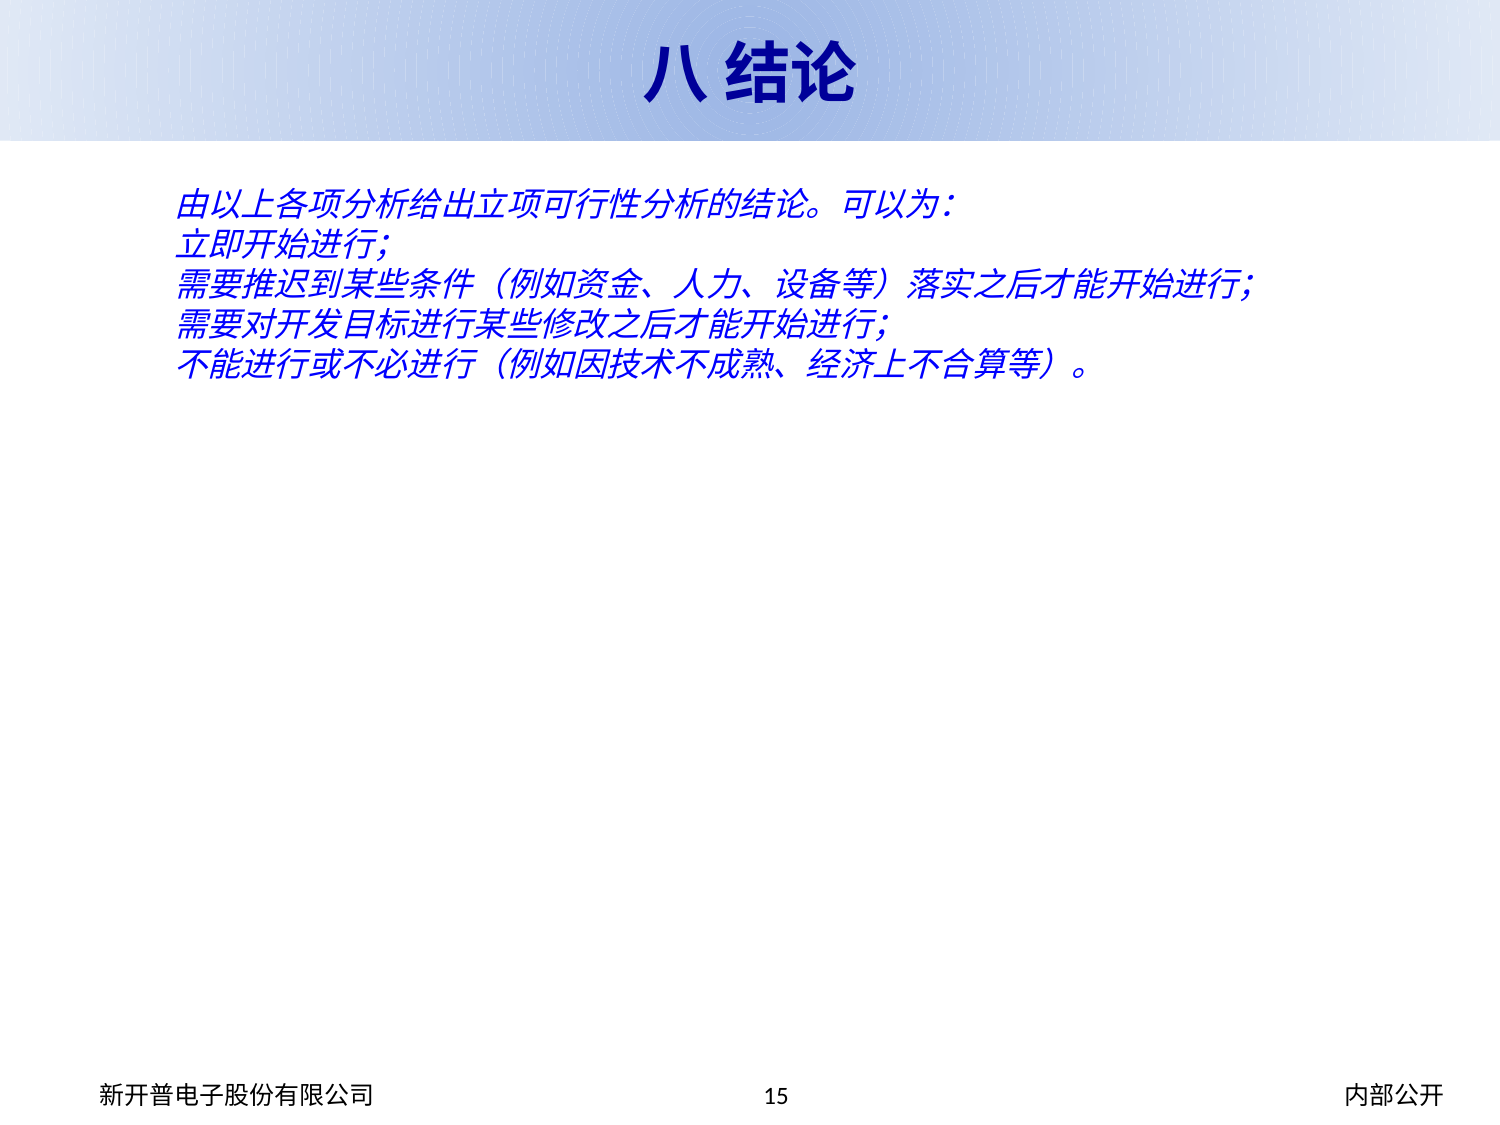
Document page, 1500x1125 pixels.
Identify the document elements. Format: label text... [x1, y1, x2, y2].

footer 新开普电子股份有限公司 [40, 1065, 434, 1125]
text_box 由以上各项分析给出立项可行性分析的结论。可以为： 立即开始进行； 需要推迟到某些条件（例如资金、人力、设备等）落实之后才能开始进行； 需要对开发目标进行某些修改之后才能开始进行； 不能进行或不必进行（例如因技术不成熟、经济上不合算等）。 [159, 175, 1365, 391]
text_box 内部公开 [1288, 1065, 1500, 1125]
text_box 八 结论 [0, 0, 1500, 141]
slide_number 15 [738, 1065, 804, 1125]
